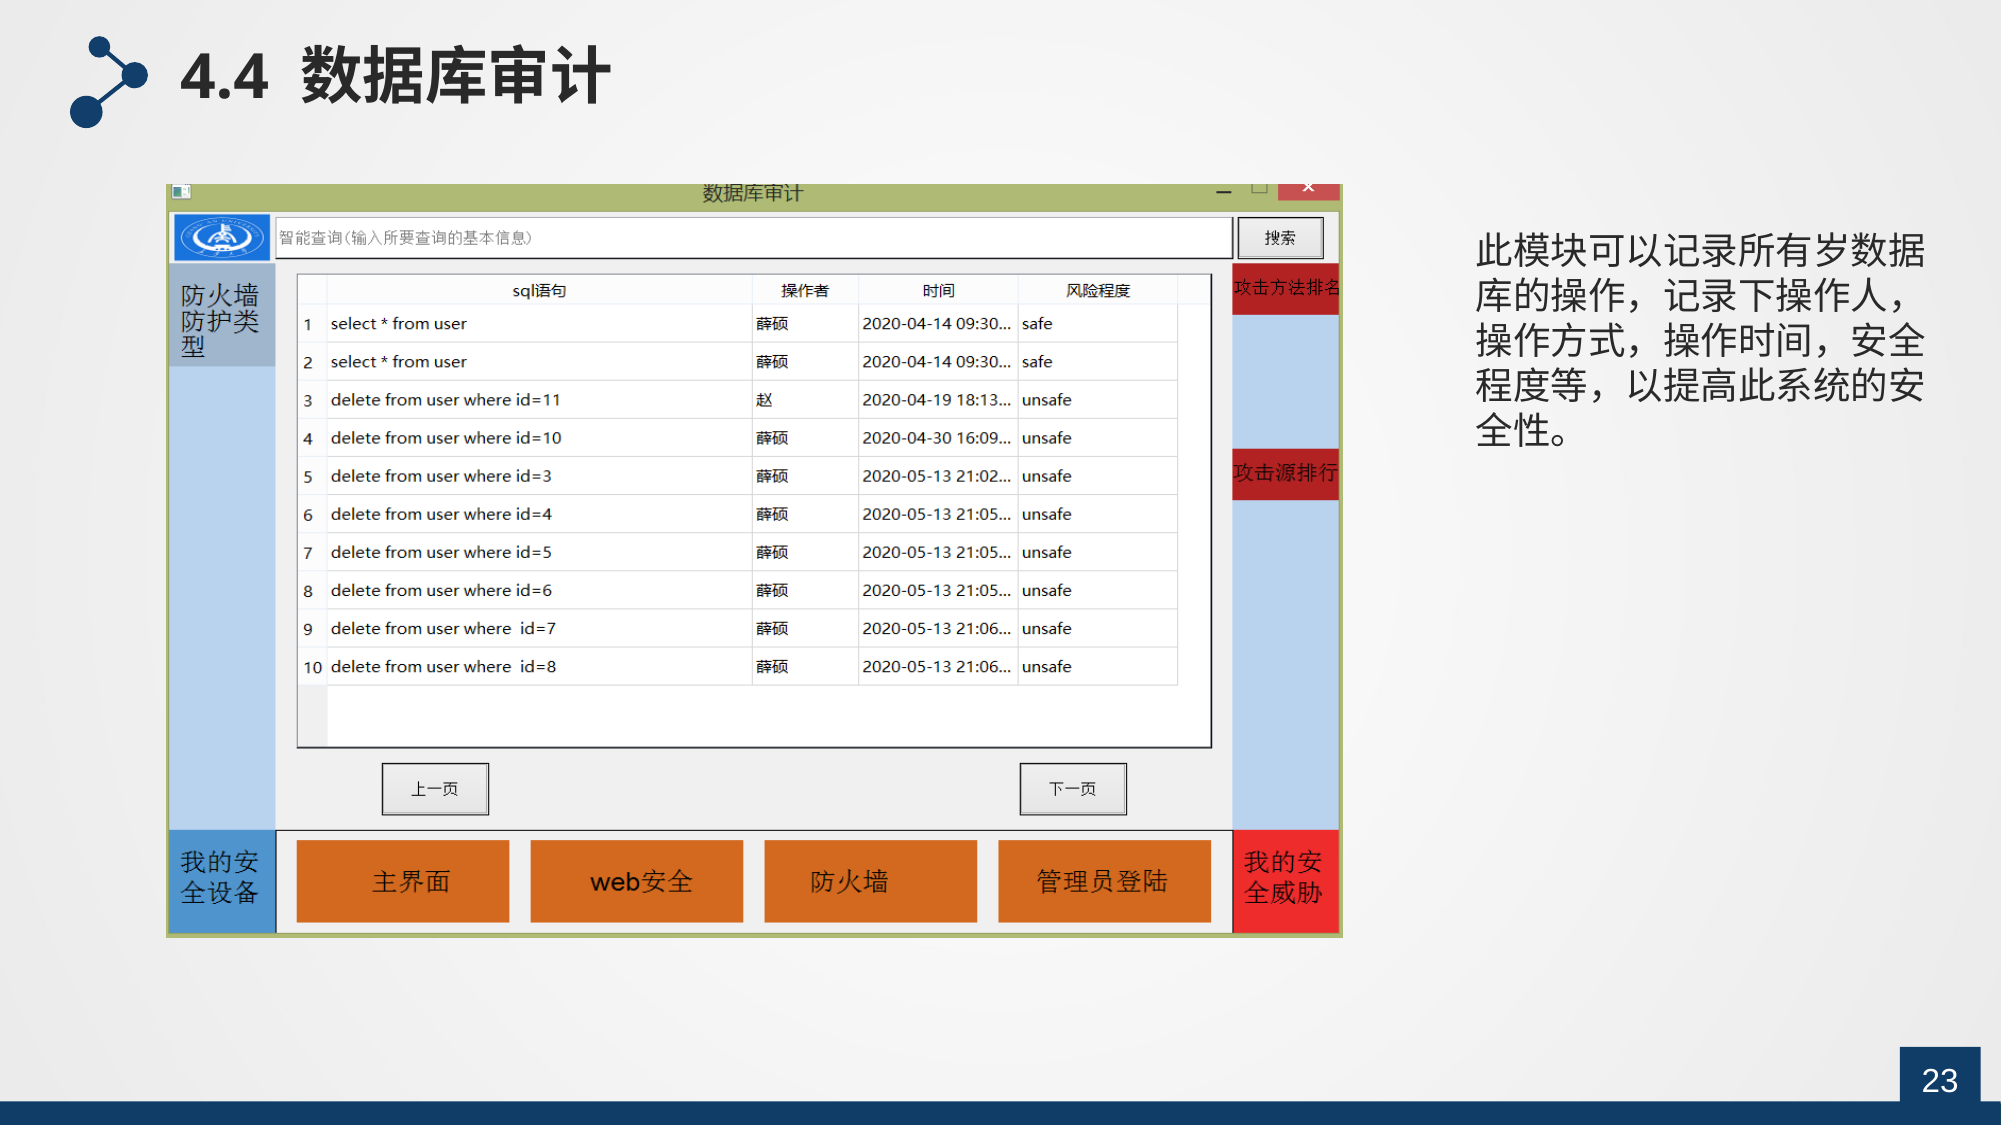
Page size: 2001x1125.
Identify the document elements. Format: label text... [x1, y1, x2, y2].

text_box 4.4 数据库审计 [165, 28, 628, 119]
picture [0, 0, 2001, 1101]
text_box [70, 36, 148, 129]
text_box 此模块可以记录所有岁数据库的操作，记录下操作人，操作方式，操作时间，安全程度等，以提高此系统的安全性。 [1461, 219, 1946, 460]
